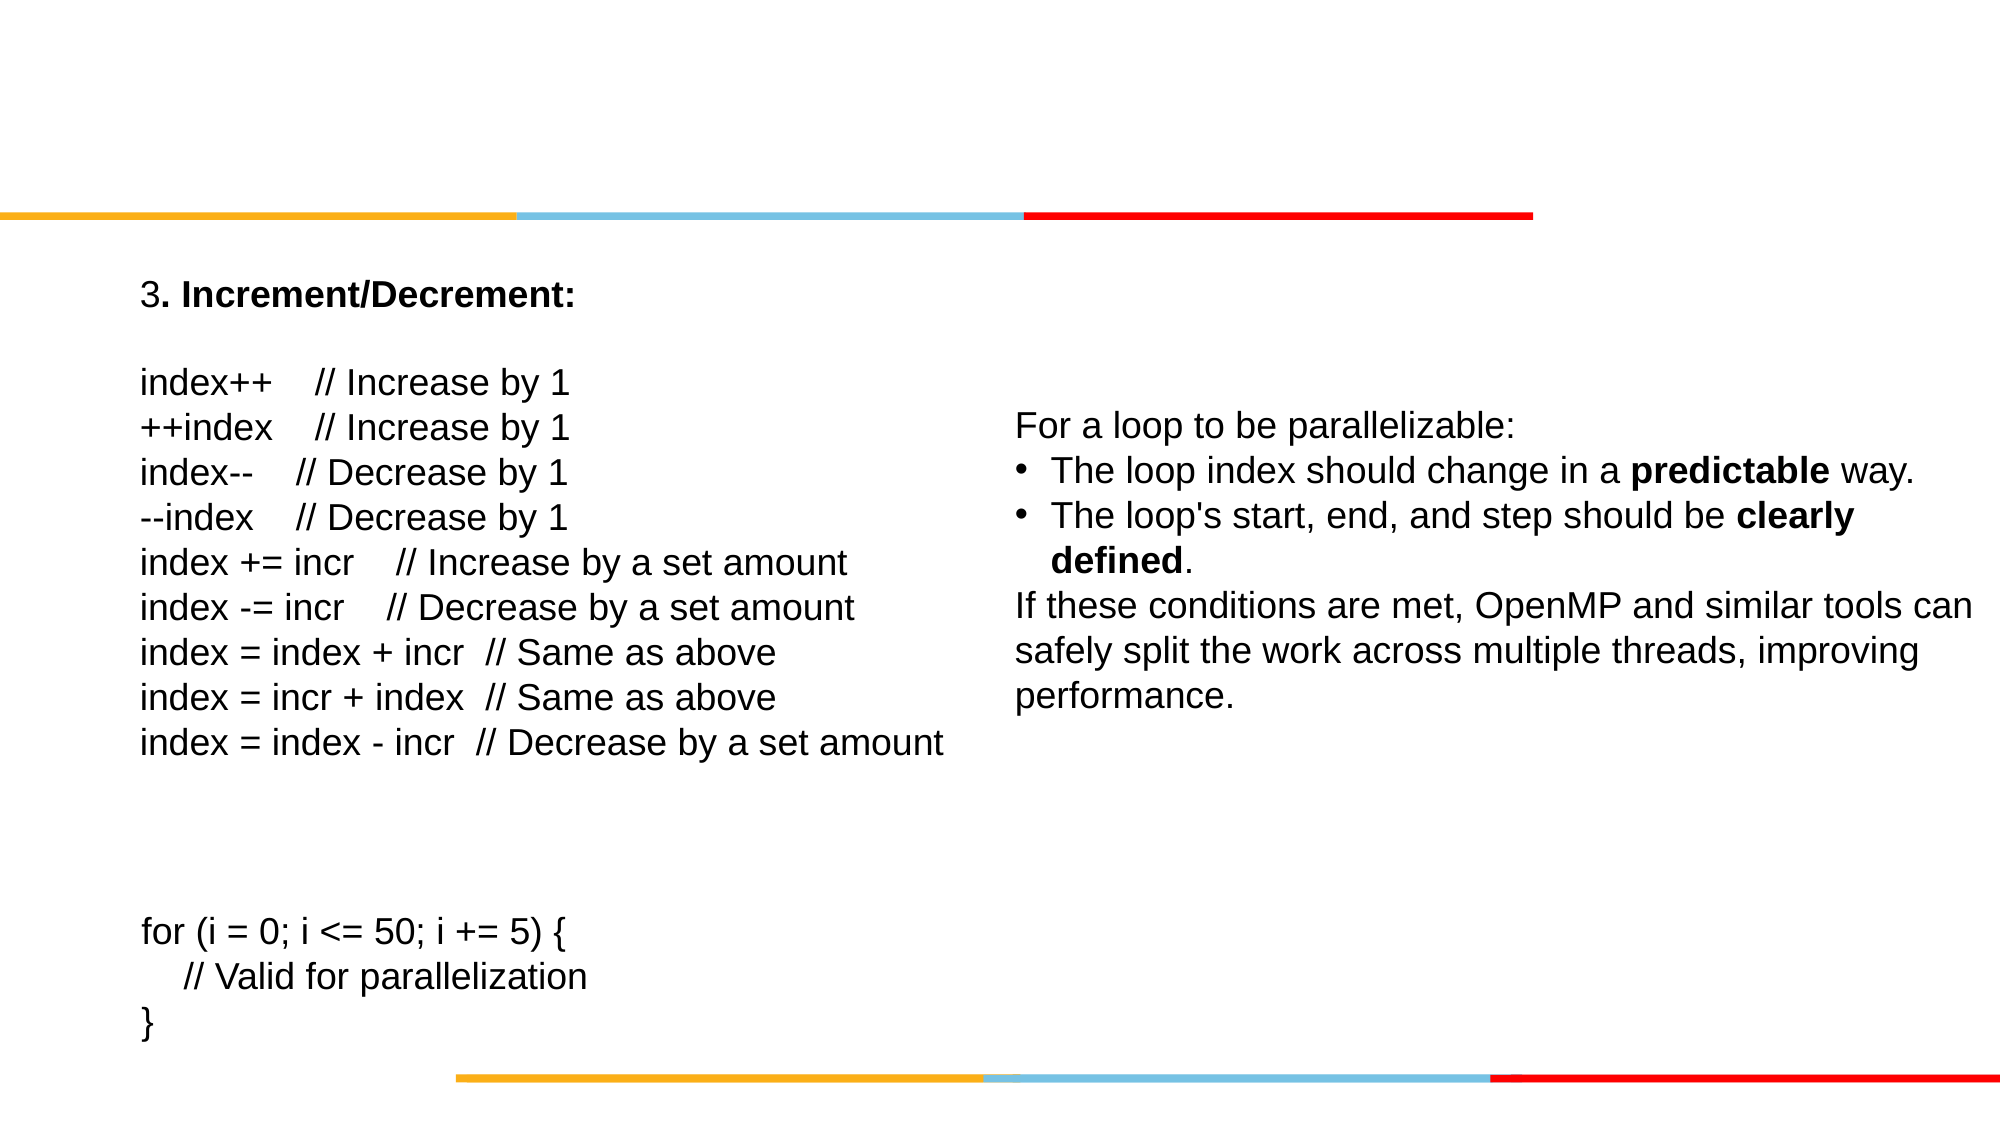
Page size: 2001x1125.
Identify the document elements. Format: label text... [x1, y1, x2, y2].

text_box for (i = 0; i <= 50; i += 5) { // Valid for parallelization } [126, 899, 1127, 1050]
text_box For a loop to be parallelizable: The loop index should change in a predictable way. The loop's start, end, and step should be clearly defined. If these conditions are met, OpenMP and similar tools can safely split the work across multiple threads, improving performance. [1000, 393, 2000, 724]
text_box index++ // Increase by 1 ++index // Increase by 1 index-- // Decrease by 1 --index // Decrease by 1 index += incr // Increase by a set amount index -= incr // Decrease by a set amount index = index + incr // Same as above index = incr + index // Same as above index = index - incr // Decrease by a set amount [124, 350, 1125, 771]
text_box 3. Increment/Decrement: [124, 262, 1125, 323]
